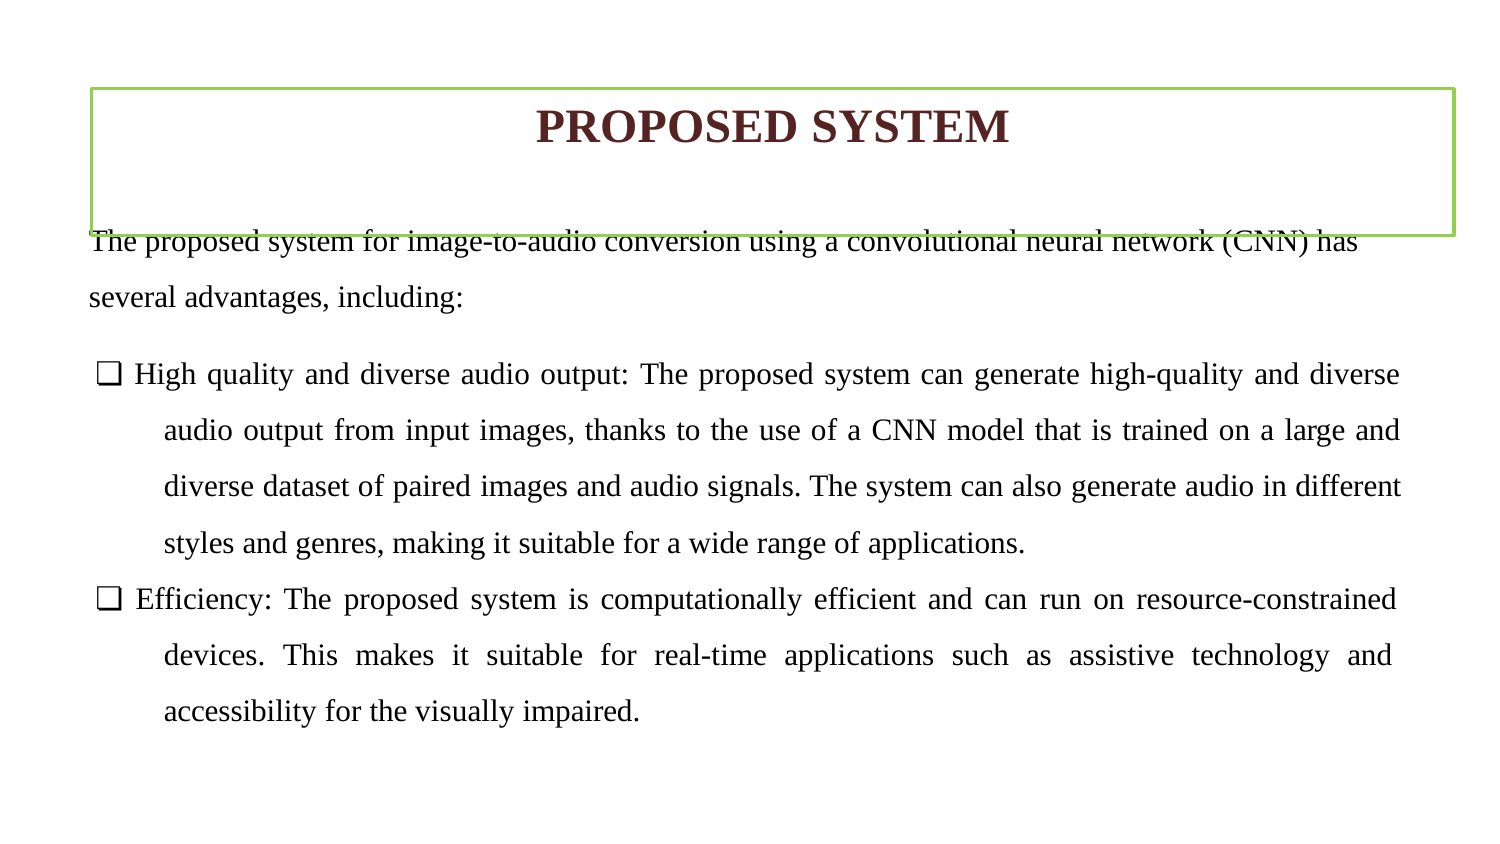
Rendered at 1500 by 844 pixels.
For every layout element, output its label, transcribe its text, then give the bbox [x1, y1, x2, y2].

text_box The proposed system for image-to-audio conversion using a convolutional neural network (CNN) has several advantages, including: ❏ High quality and diverse audio output: The proposed system can generate high-quality and diverse audio output from input images, thanks to the use of a CNN model that is trained on a large and diverse dataset of paired images and audio signals. The system can also generate audio in different styles and genres, making it suitable for a wide range of applications. ❏ Efficiency: The proposed system is computationally efficient and can run on resource-constrained devices. This makes it suitable for real-time applications such as assistive technology and accessibility for the visually impaired. [86, 199, 1412, 728]
title PROPOSED SYSTEM [91, 88, 1454, 236]
